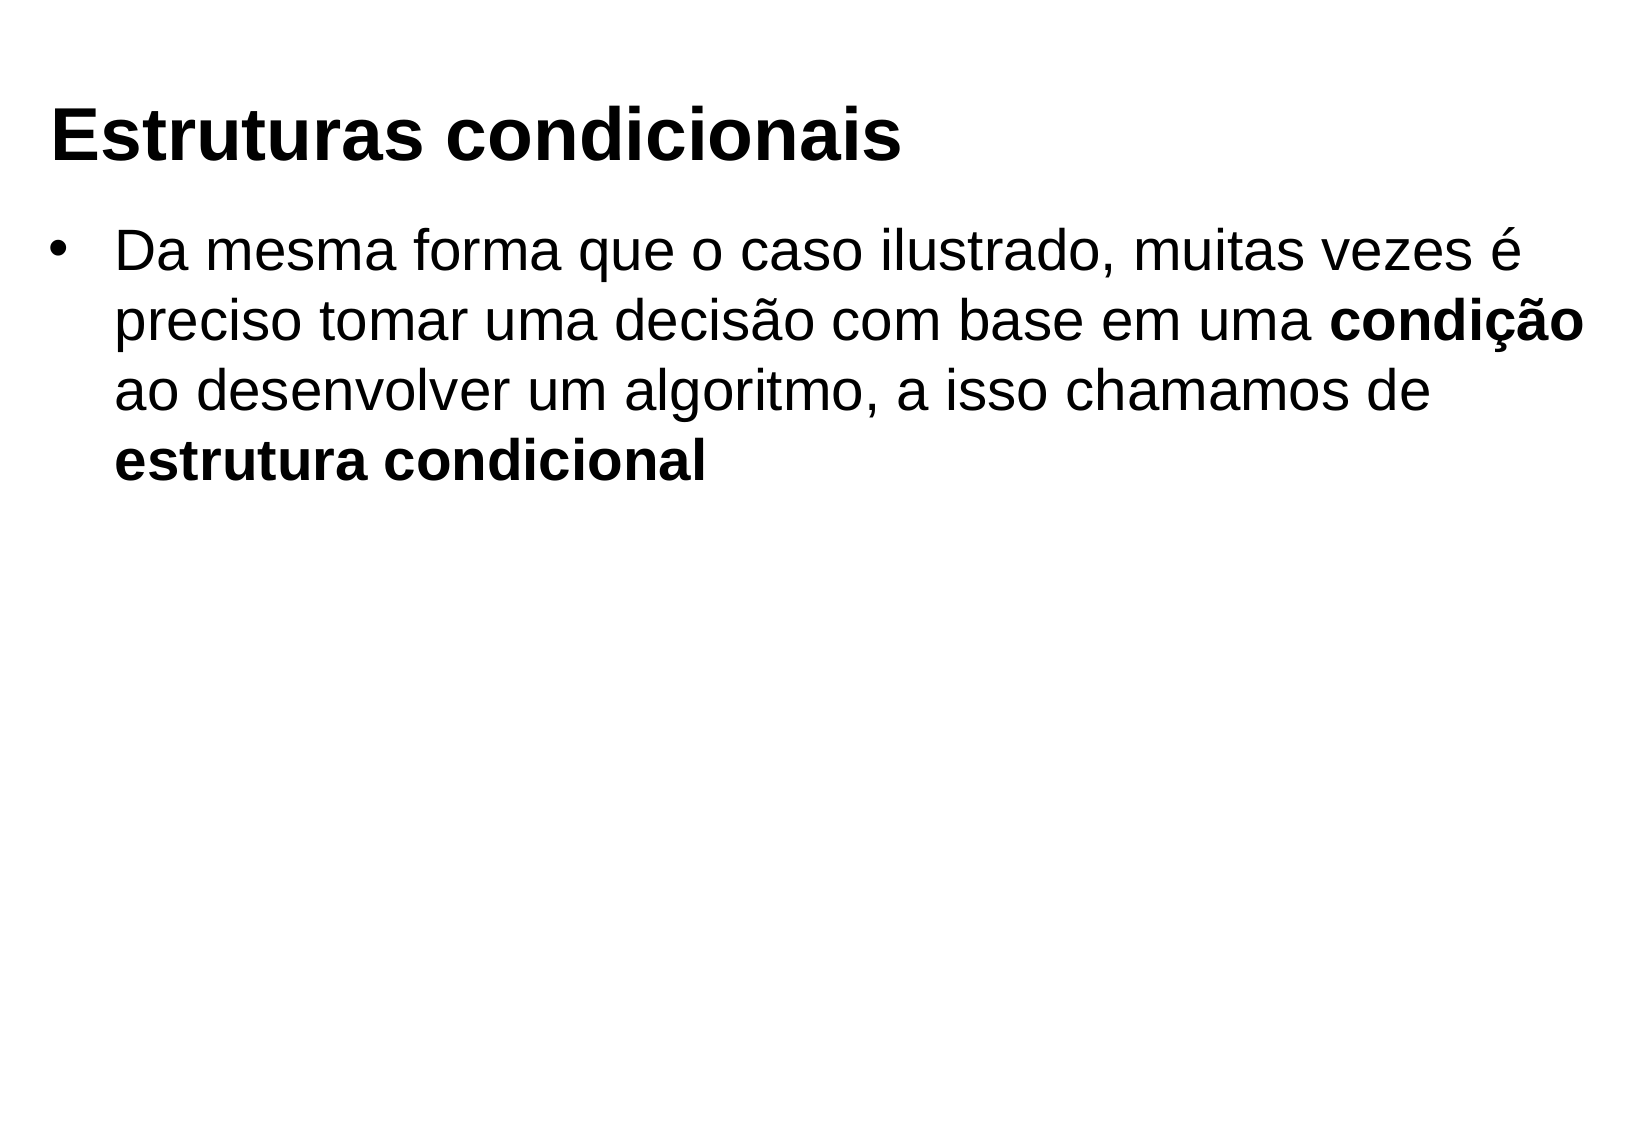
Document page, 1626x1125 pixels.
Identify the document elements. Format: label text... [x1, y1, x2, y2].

text_box Estruturas condicionais [35, 78, 1544, 183]
text_box Da mesma forma que o caso ilustrado, muitas vezes é preciso tomar uma decisão com base em uma condição ao desenvolver um algoritmo, a isso chamamos de estrutura condicional [24, 204, 1625, 1125]
